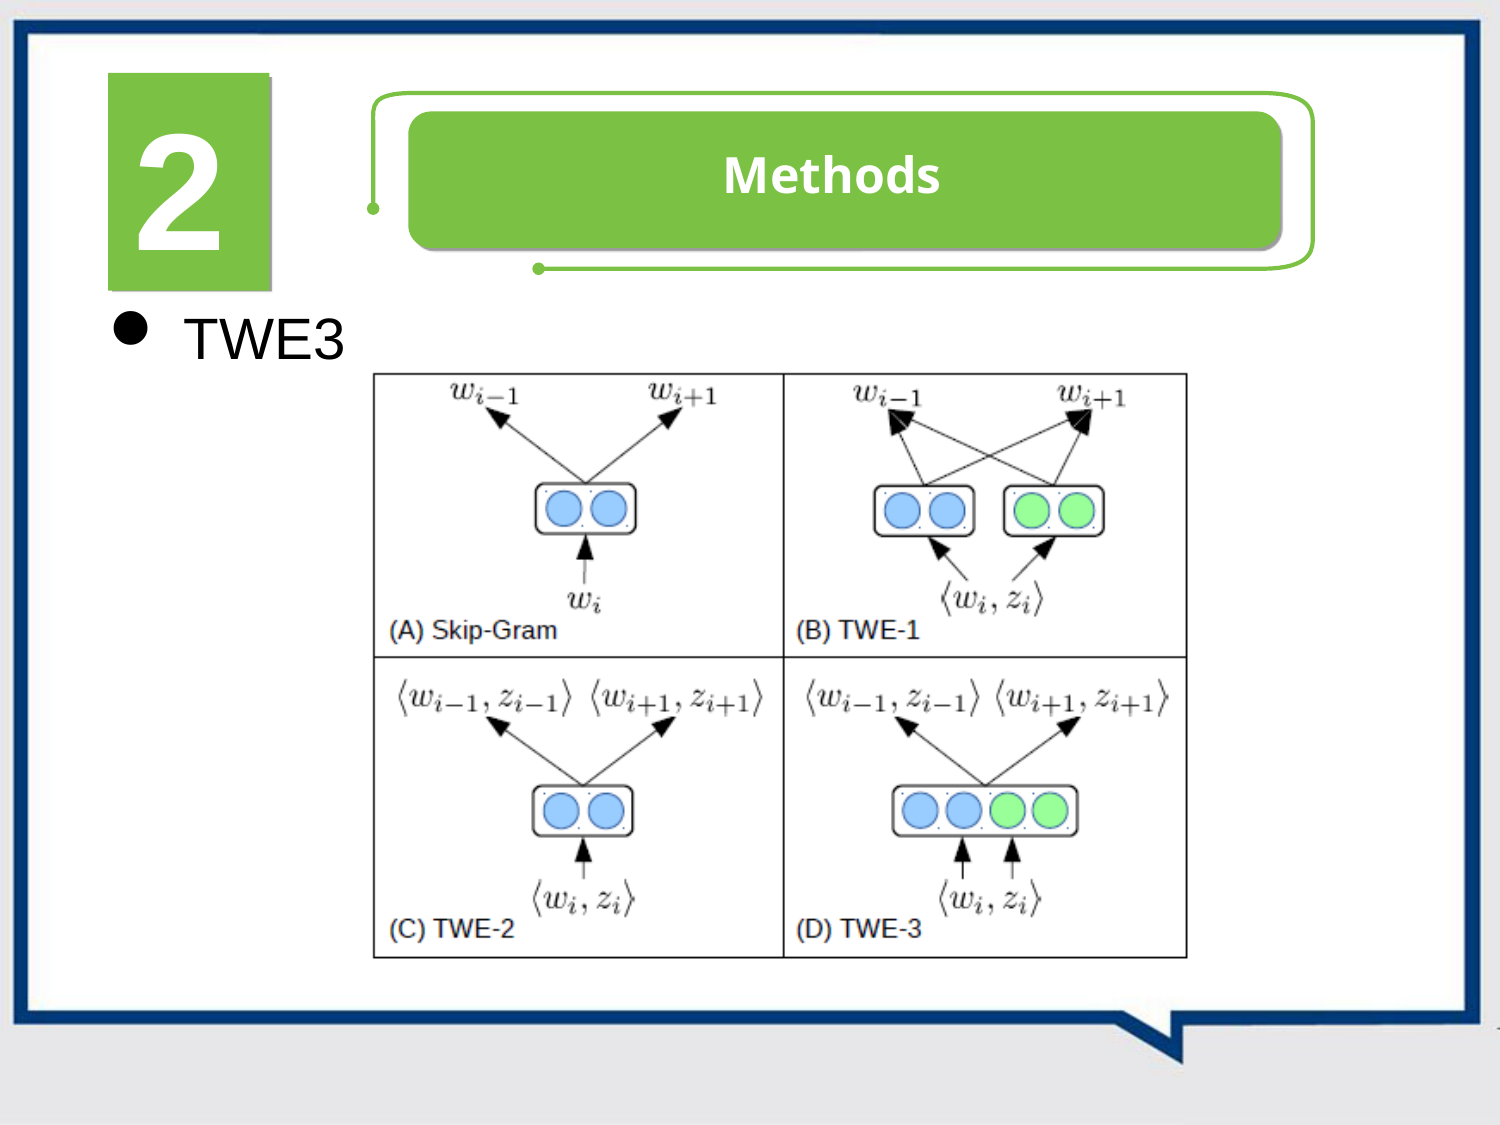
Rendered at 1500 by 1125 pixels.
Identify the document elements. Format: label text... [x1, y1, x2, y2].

text_box [408, 111, 1280, 248]
text_box [108, 72, 270, 291]
text_box Methods [442, 136, 1223, 211]
text_box [366, 92, 1313, 275]
text_box 2 [113, 107, 261, 290]
text_box TWE3 [94, 314, 1393, 371]
picture [0, 0, 1500, 1125]
